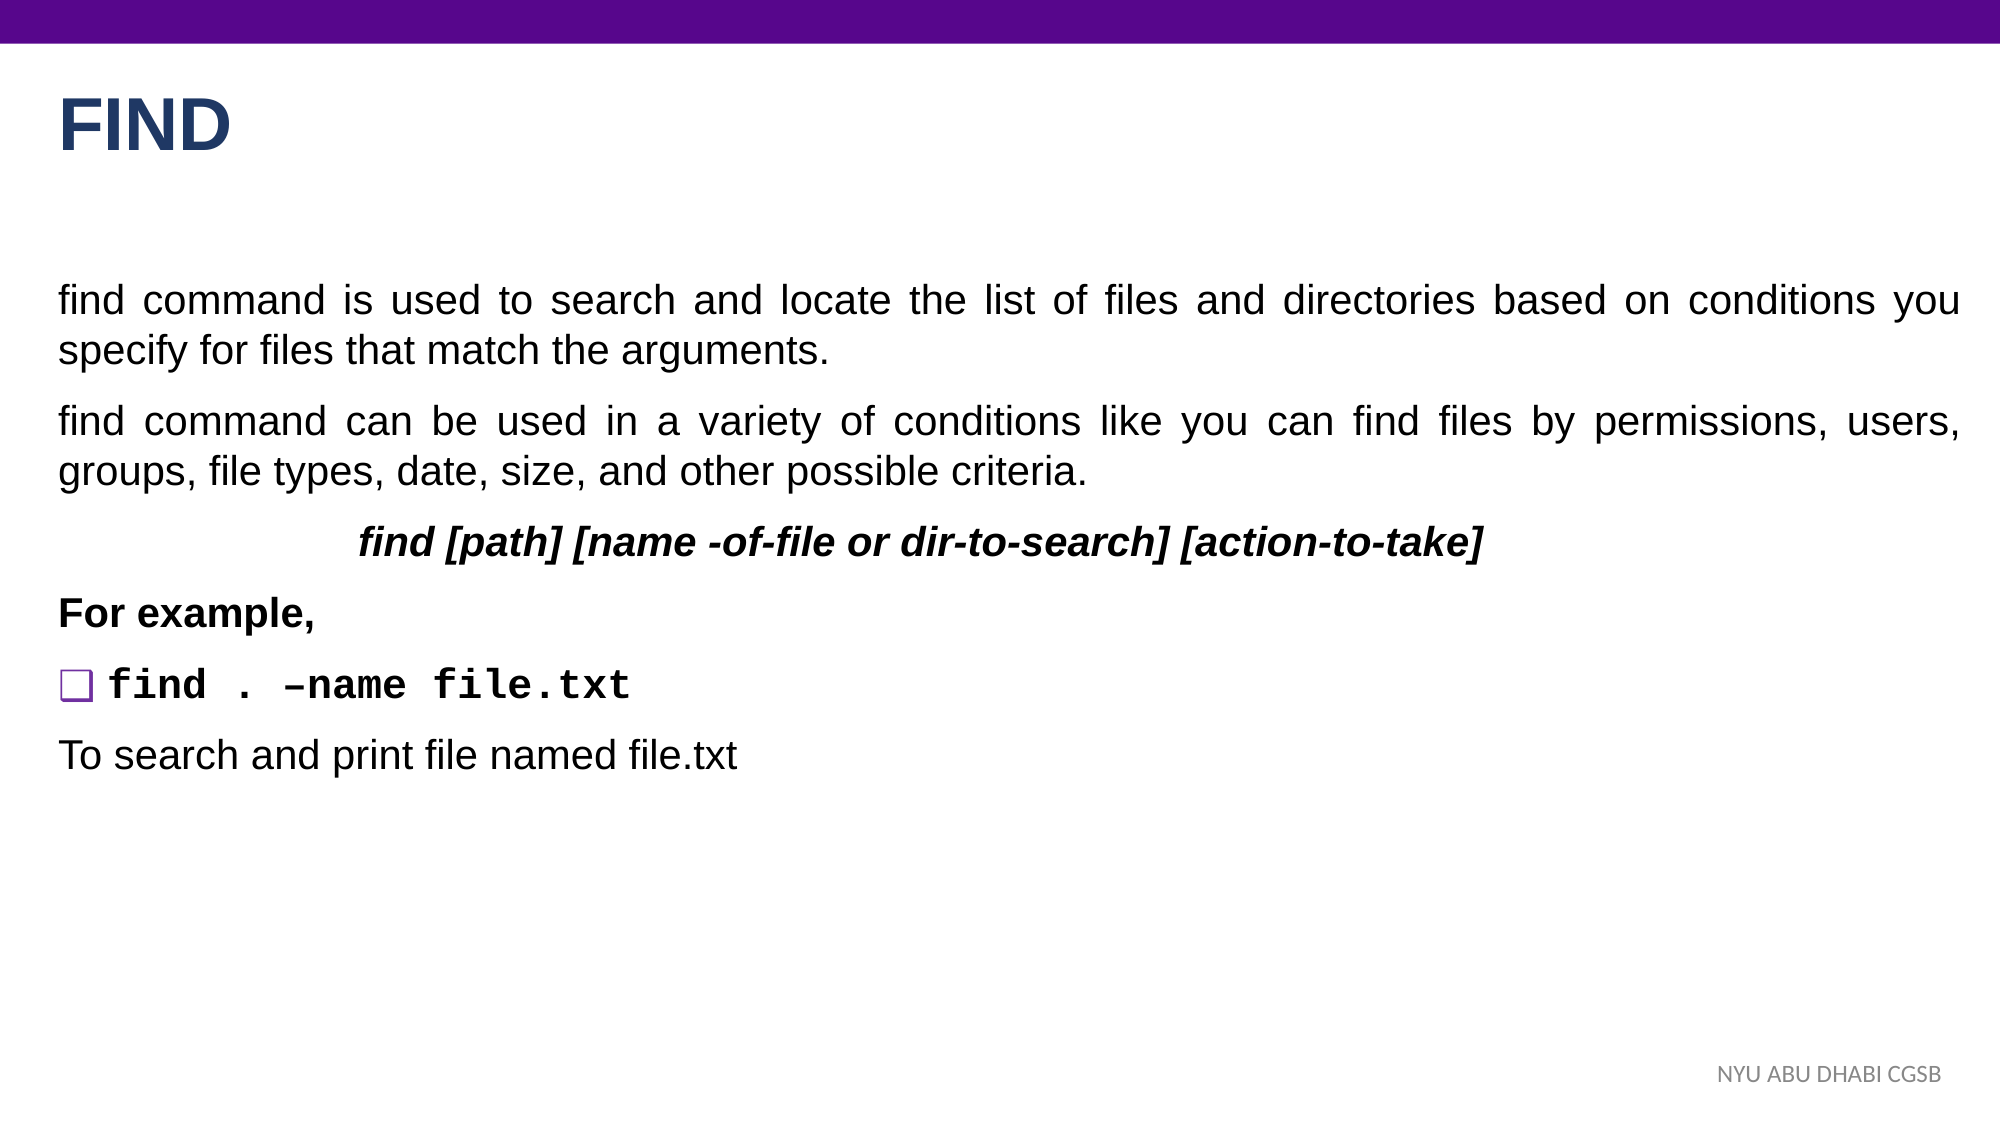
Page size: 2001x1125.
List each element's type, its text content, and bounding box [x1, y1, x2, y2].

list find command is used to search and locate the list of files and directories based on conditions you specify for files that match the arguments. find command can be used in a variety of conditions like you can find files by permissions, users, groups, file types, date, size, and other possible criteria. find [path] [name -of-file or dir-to-search] [action-to-take] For example, find . –name file.txt To search and print file named file.txt [43, 209, 1978, 1043]
slide_number NYU ABU DHABI CGSB [1506, 1042, 1957, 1103]
text_box [0, 0, 2000, 44]
title FIND [43, 44, 1769, 209]
